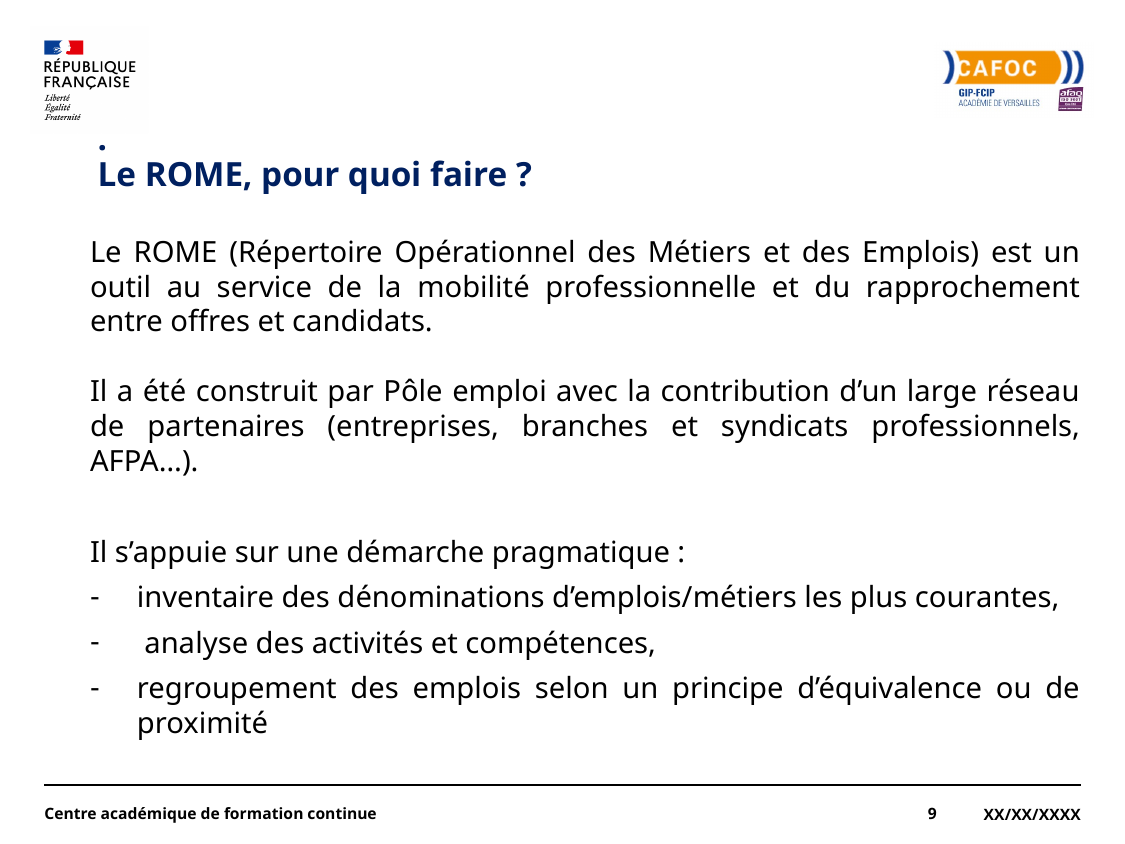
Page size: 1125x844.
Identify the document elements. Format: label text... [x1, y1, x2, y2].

footer Centre académique de formation continue [44, 784, 770, 844]
slide_number XX/XX/XXXX [937, 784, 1081, 844]
picture [934, 42, 1094, 118]
title . Le ROME, pour quoi faire ? [97, 121, 854, 215]
list Le ROME (Répertoire Opérationnel des Métiers et des Emplois) est un outil au service de la mobilité professionnelle et du rapprochement entre offres et candidats. Il a été construit par Pôle emploi avec la contribution d’un large réseau de partenaires (entreprises, branches et syndicats professionnels, AFPA…). Il s’appuie sur une démarche pragmatique : inventaire des dénominations d’emplois/métiers les plus courantes, analyse des activités et compétences, regroupement des emplois selon un principe d’équivalence ou de proximité [90, 232, 1081, 656]
slide_number 9 [770, 784, 937, 844]
picture [30, 26, 149, 134]
